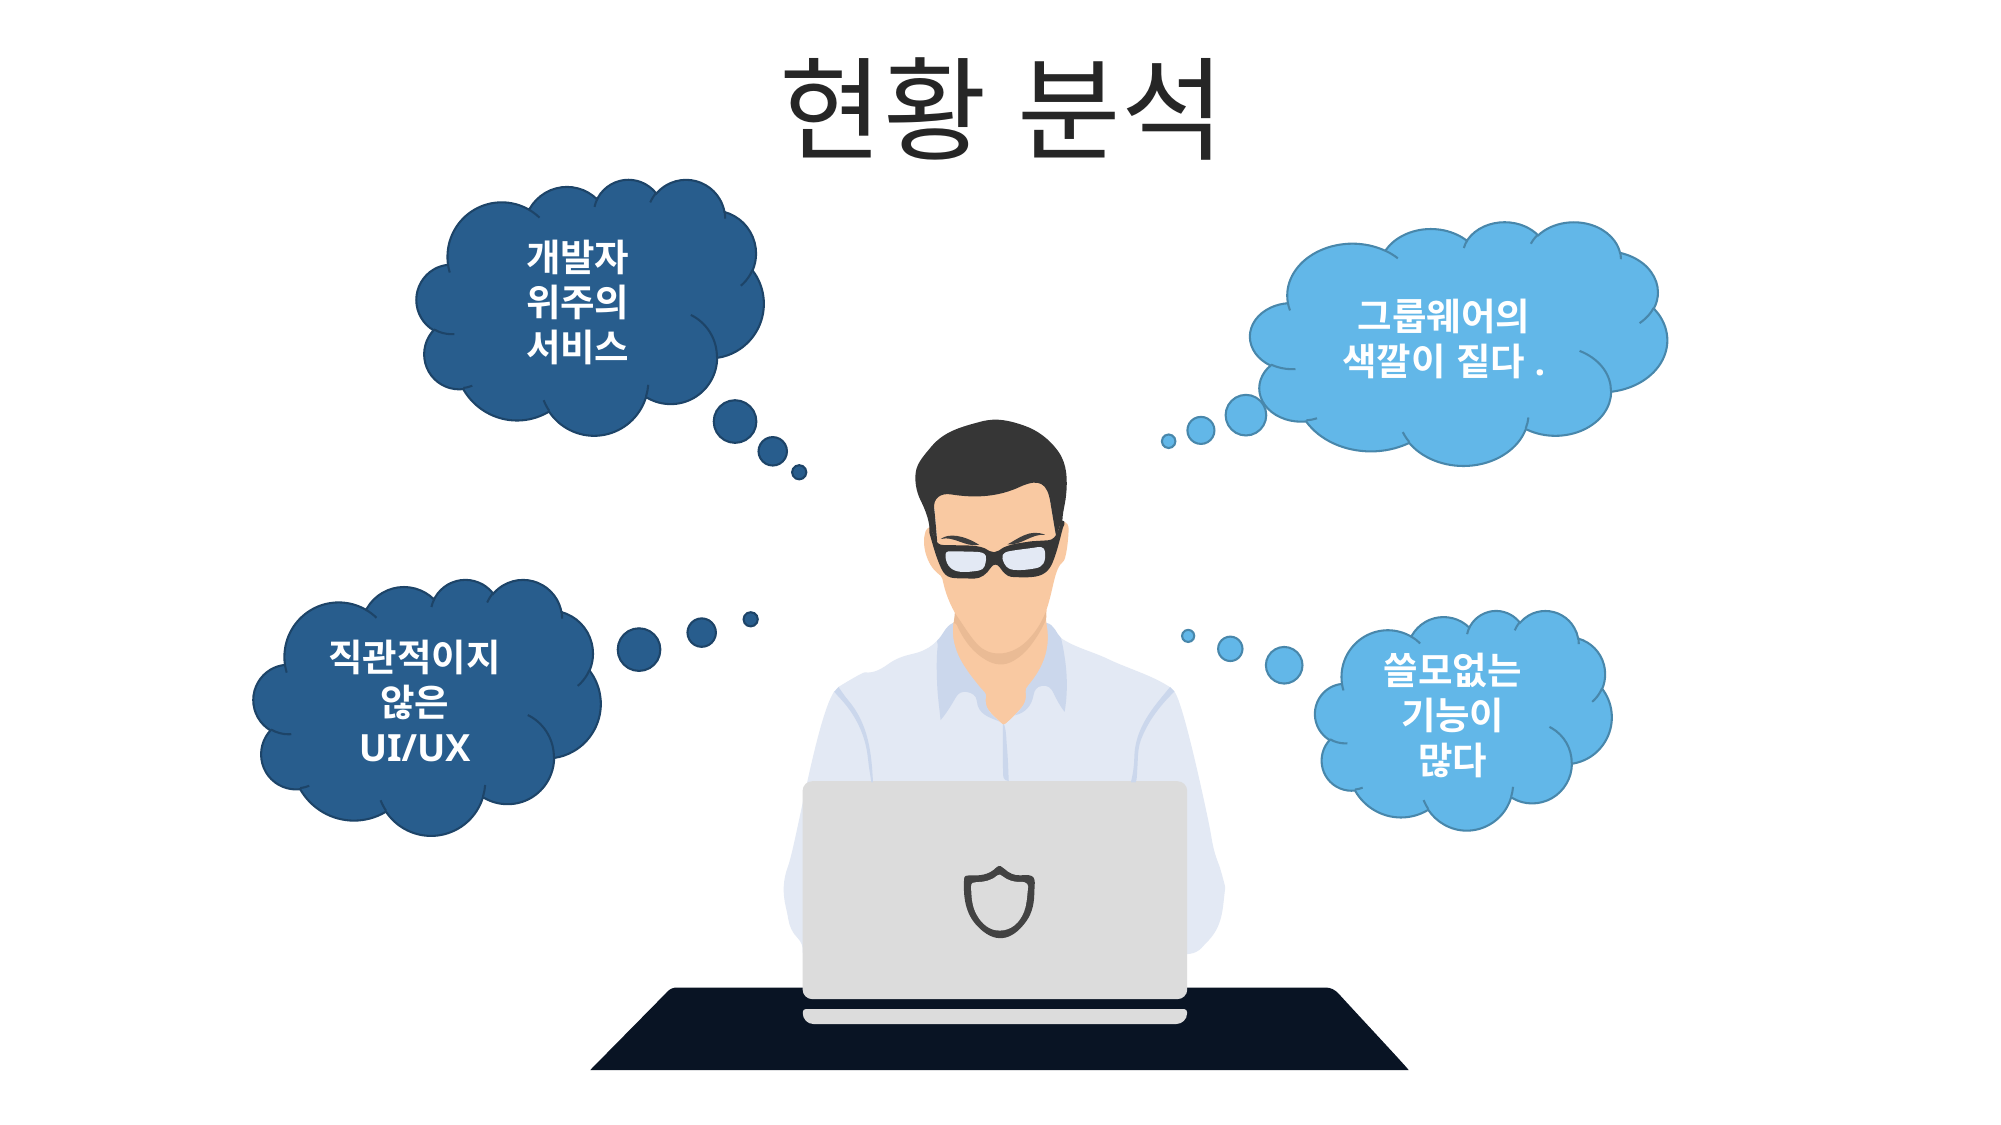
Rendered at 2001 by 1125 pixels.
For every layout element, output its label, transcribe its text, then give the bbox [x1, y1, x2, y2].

text_box 쓸모없는 기능이 많다 [1226, 635, 1244, 663]
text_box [783, 419, 1226, 1024]
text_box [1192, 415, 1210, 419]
list 현황 분석 [53, 55, 1952, 175]
text_box 개발자 위주의 서비스 [415, 178, 765, 437]
text_box 쓸모없는 기능이 많다 [1264, 645, 1304, 685]
text_box 개발자 위주의 서비스 [712, 399, 758, 444]
text_box [590, 987, 1409, 1071]
text_box 개발자 위주의 서비스 [757, 436, 783, 467]
text_box 그룹웨어의 색깔이 짙다. [1224, 221, 1669, 468]
text_box 직관적이지않은 UI/UX [686, 617, 717, 648]
text_box 직관적이지않은 UI/UX [616, 627, 662, 672]
text_box 쓸모없는 기능이 많다 [1313, 609, 1613, 832]
text_box 직관적이지않은 UI/UX [742, 611, 759, 628]
text_box 직관적이지않은 UI/UX [252, 578, 602, 837]
